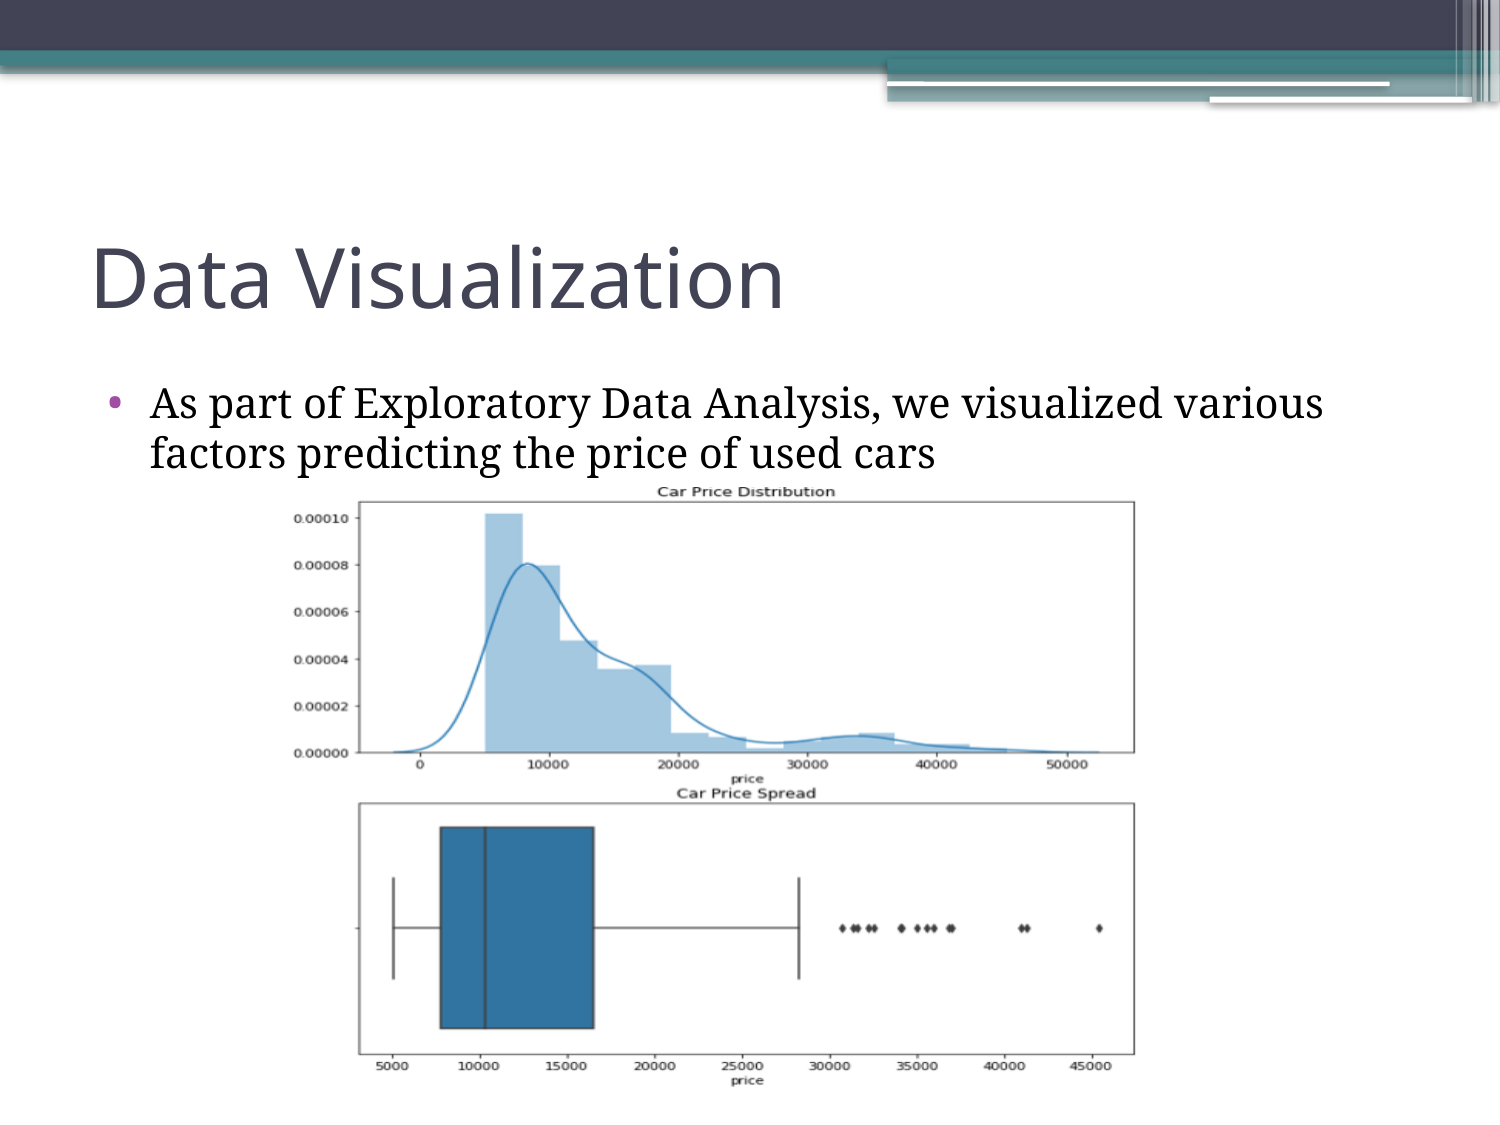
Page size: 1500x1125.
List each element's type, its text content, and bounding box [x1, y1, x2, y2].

title Data Visualization [75, 187, 1425, 363]
picture [274, 487, 1163, 1088]
list As part of Exploratory Data Analysis, we visualized various factors predicting the price of used cars [75, 368, 1425, 1079]
